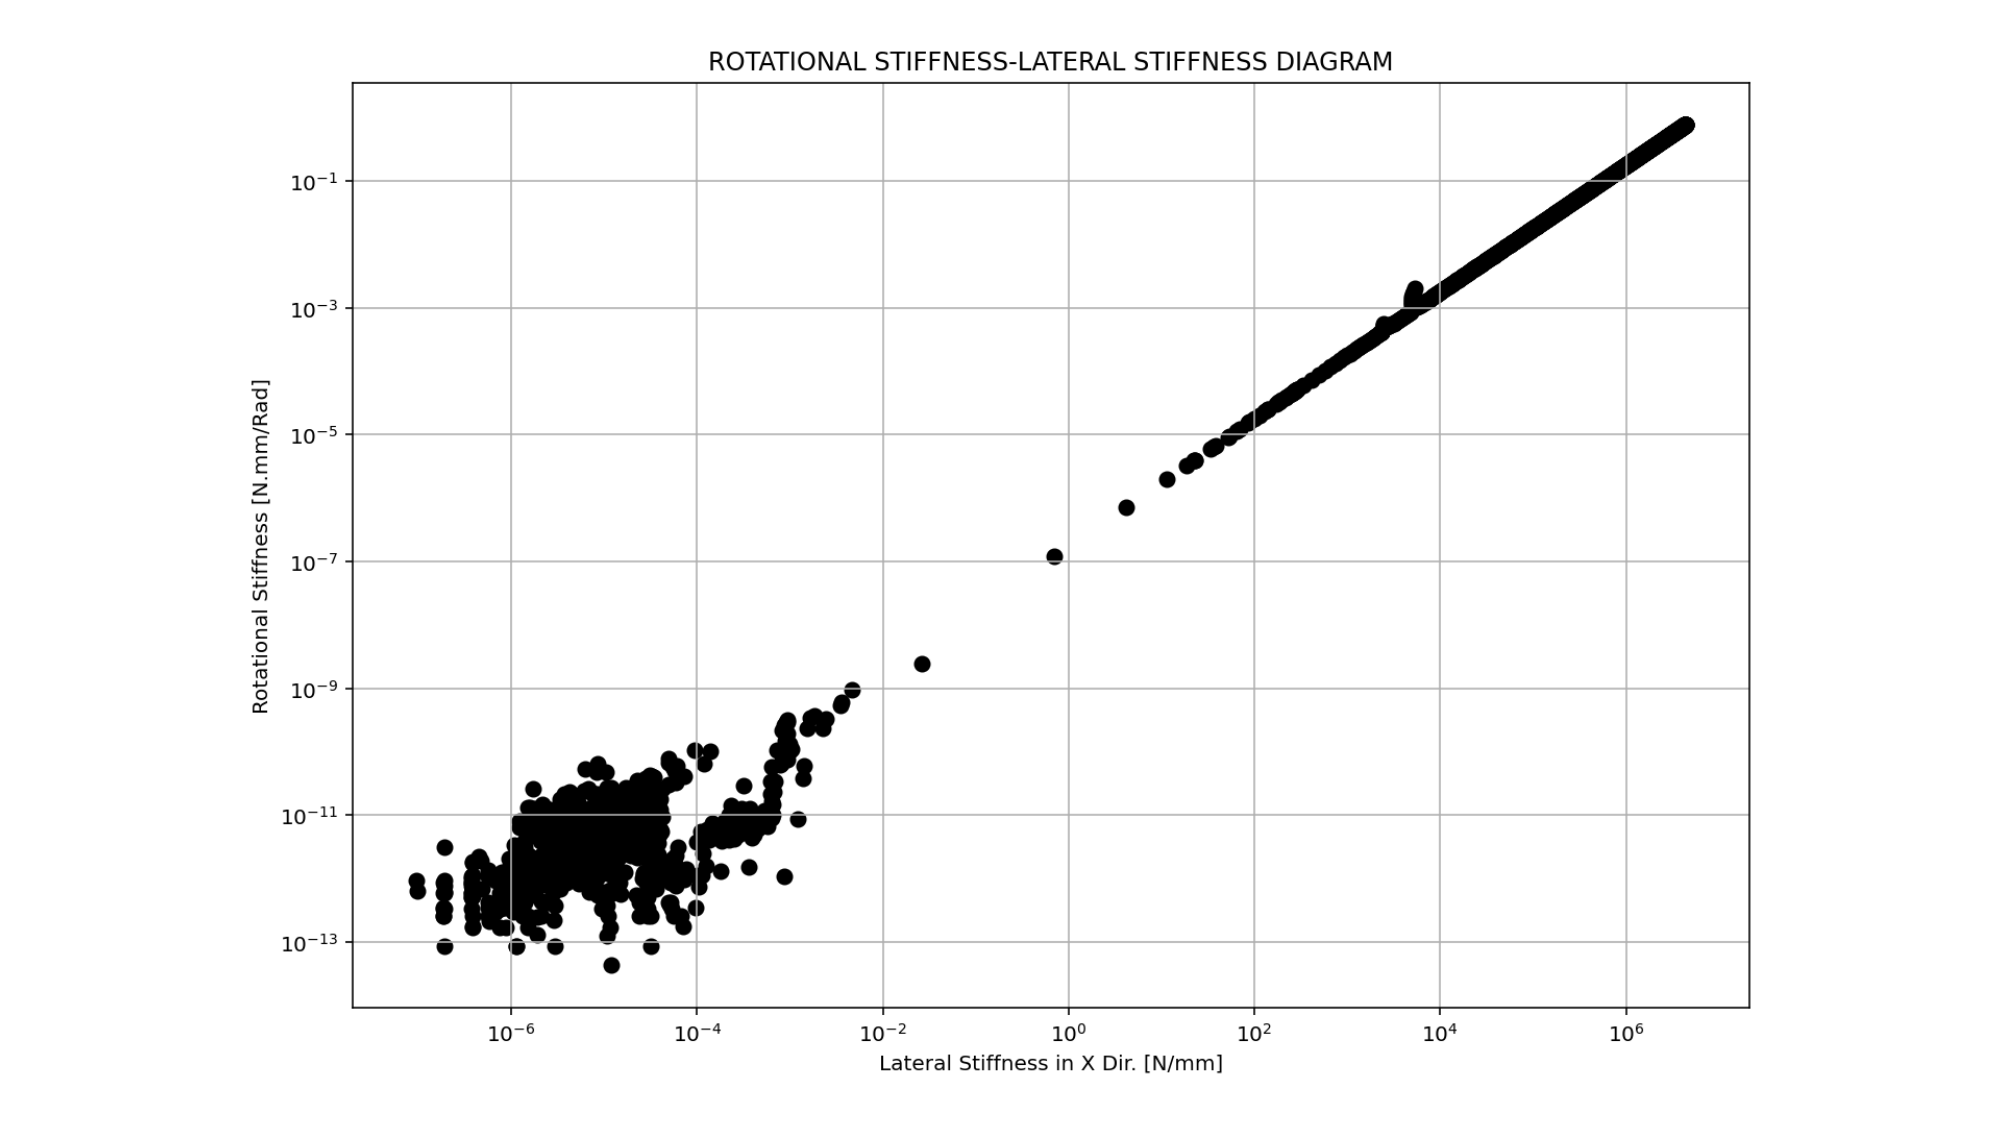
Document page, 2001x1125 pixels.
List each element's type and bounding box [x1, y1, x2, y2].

picture [236, 36, 1764, 1089]
